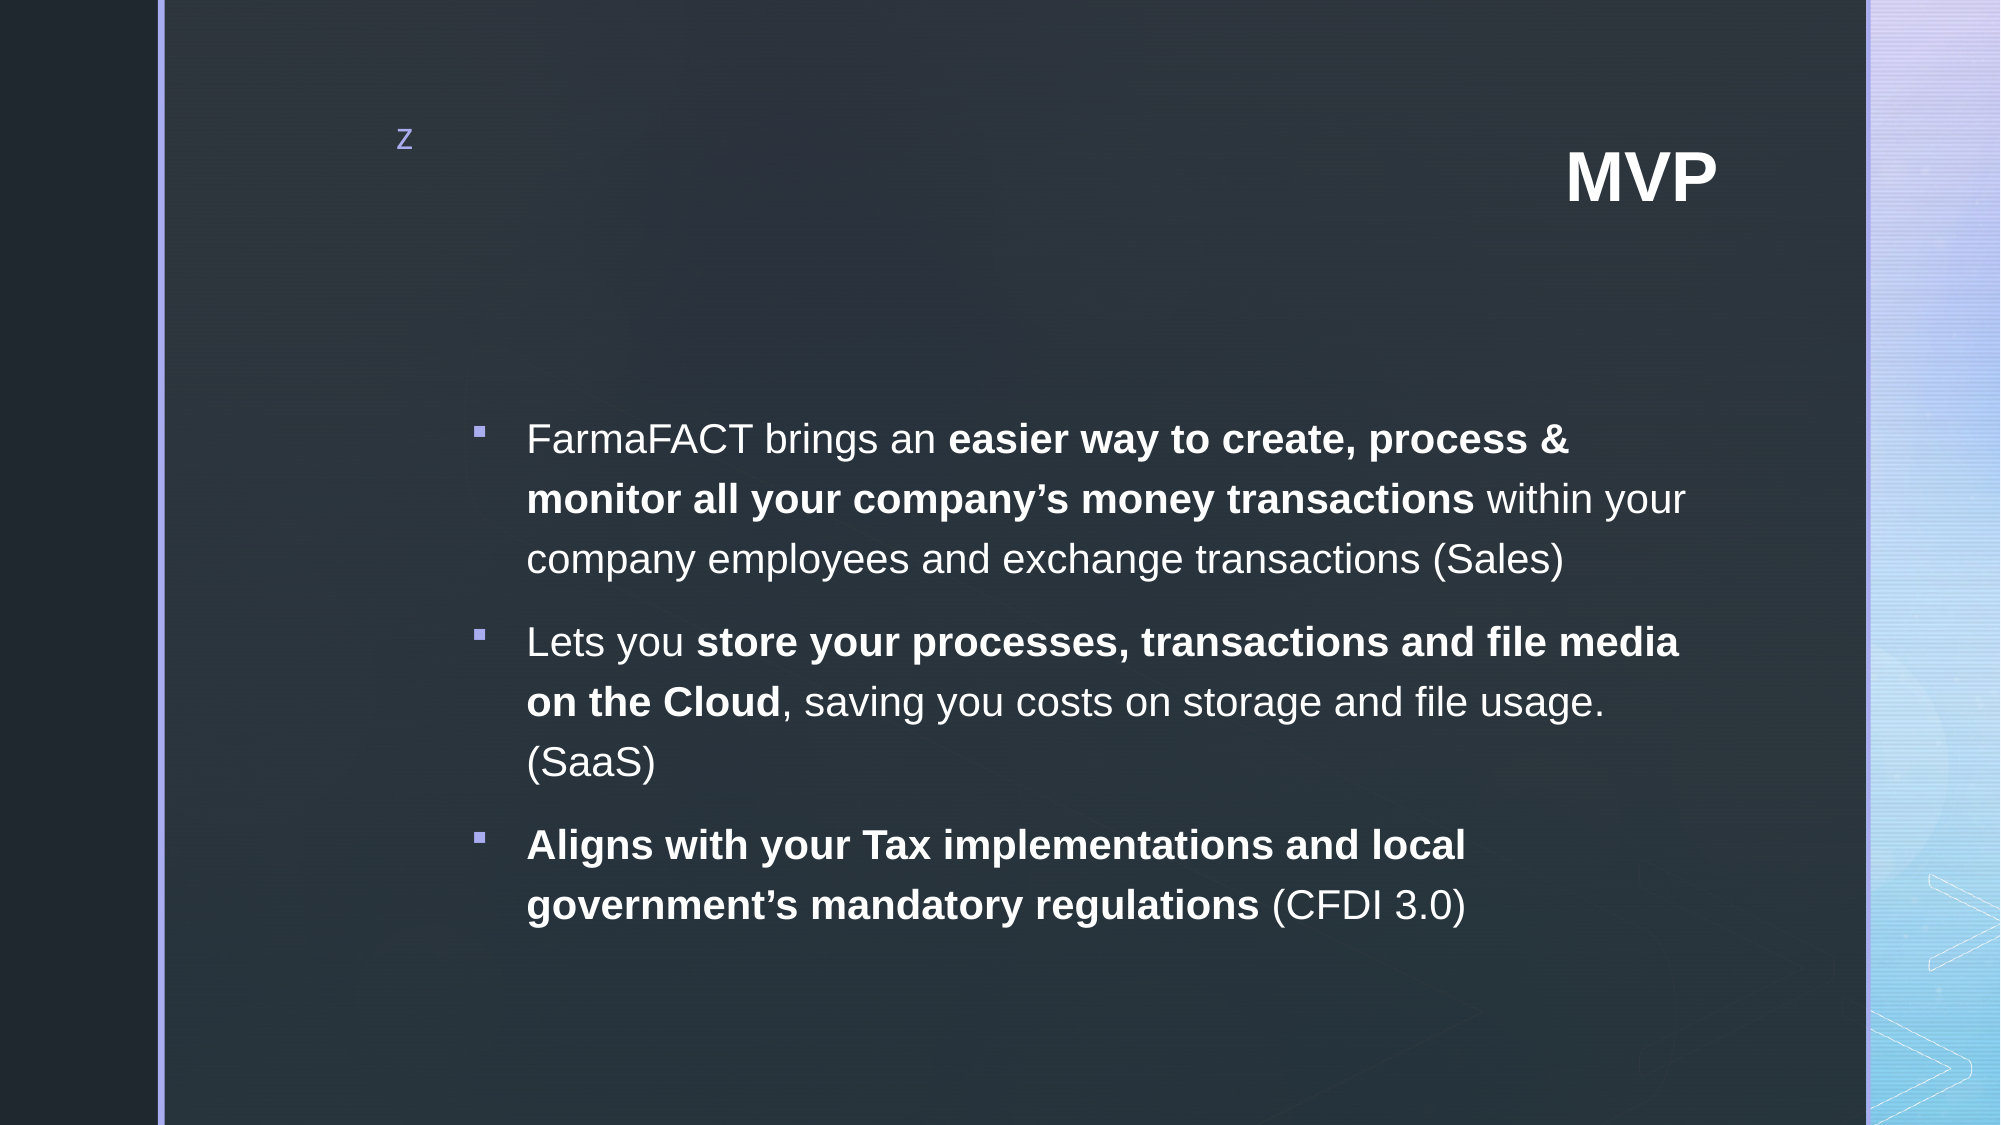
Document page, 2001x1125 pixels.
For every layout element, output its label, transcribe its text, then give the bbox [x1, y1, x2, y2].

picture [1871, 0, 2001, 1125]
list FarmaFACT brings an easier way to create, process & monitor all your company’s money transactions within your company employees and exchange transactions (Sales) Lets you store your processes, transactions and file media on the Cloud, saving you costs on storage and file usage. (SaaS) Aligns with your Tax implementations and local government’s mandatory regulations (CFDI 3.0) [454, 336, 1734, 993]
title MVP [428, 132, 1734, 310]
